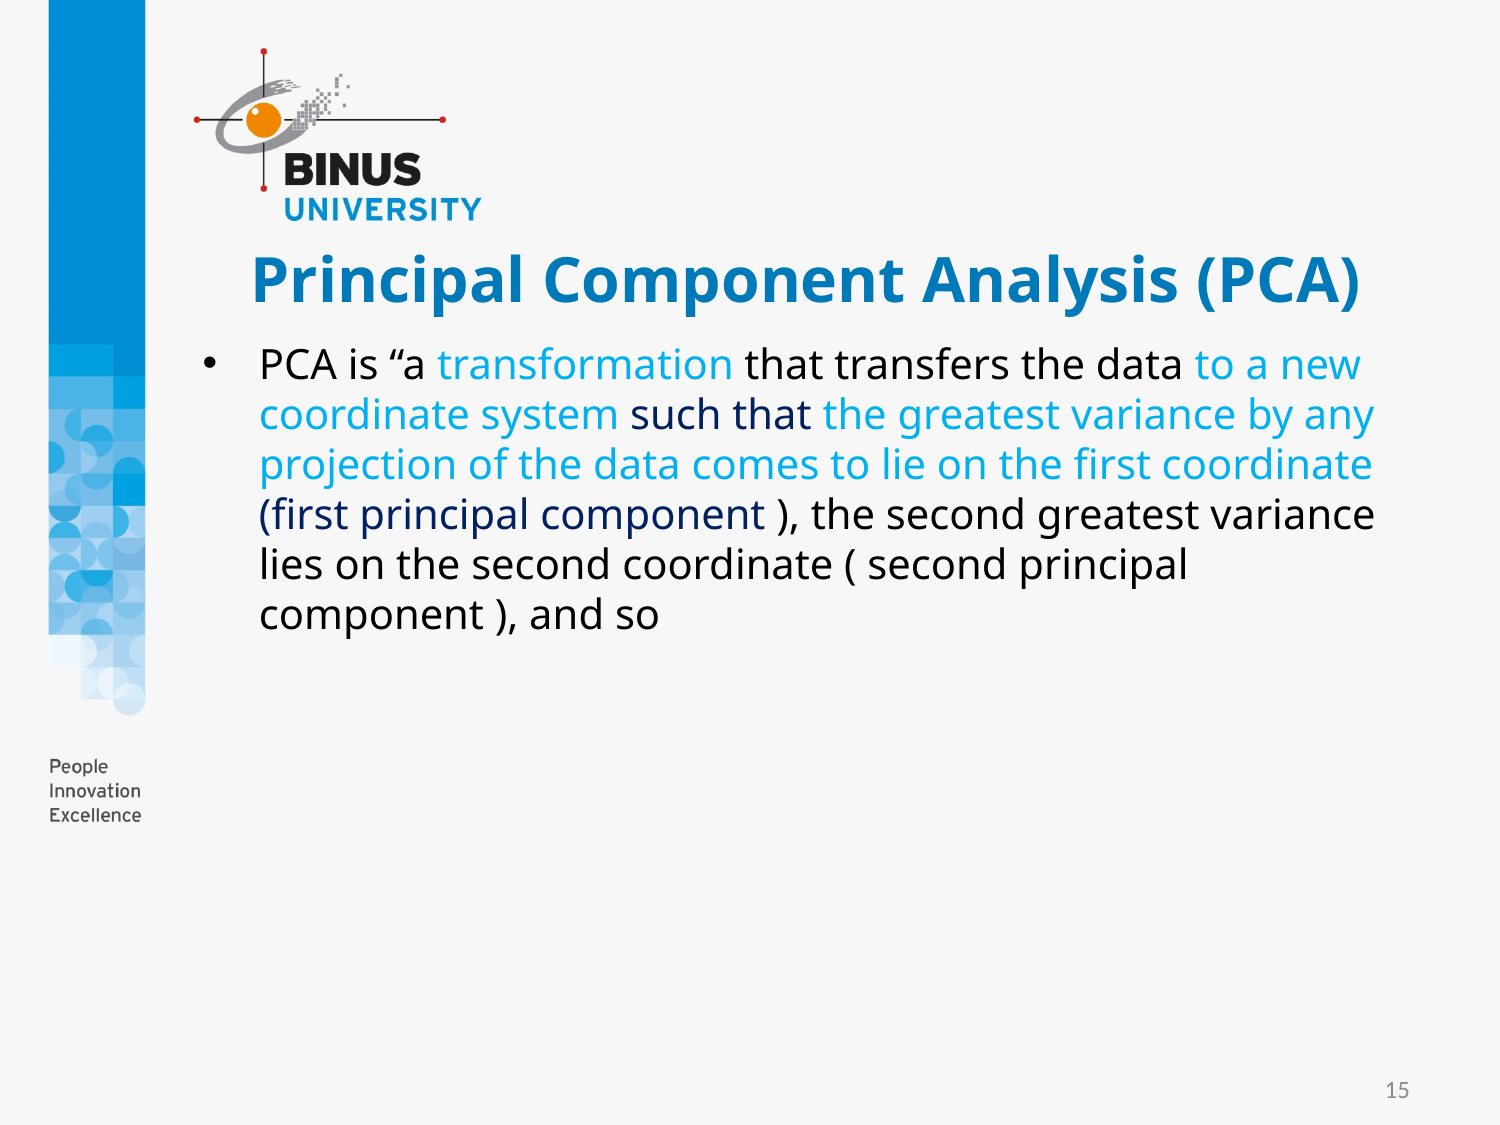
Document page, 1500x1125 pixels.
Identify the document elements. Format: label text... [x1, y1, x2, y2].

picture [0, 0, 1500, 845]
title Principal Component Analysis (PCA) [187, 224, 1425, 329]
list PCA is “a transformation that transfers the data to a new coordinate system such that the greatest variance by any projection of the data comes to lie on the first coordinate (first principal component ), the second greatest variance lies on the second coordinate ( second principal component ), and so [187, 329, 1436, 1062]
slide_number 15 [1074, 1062, 1425, 1119]
